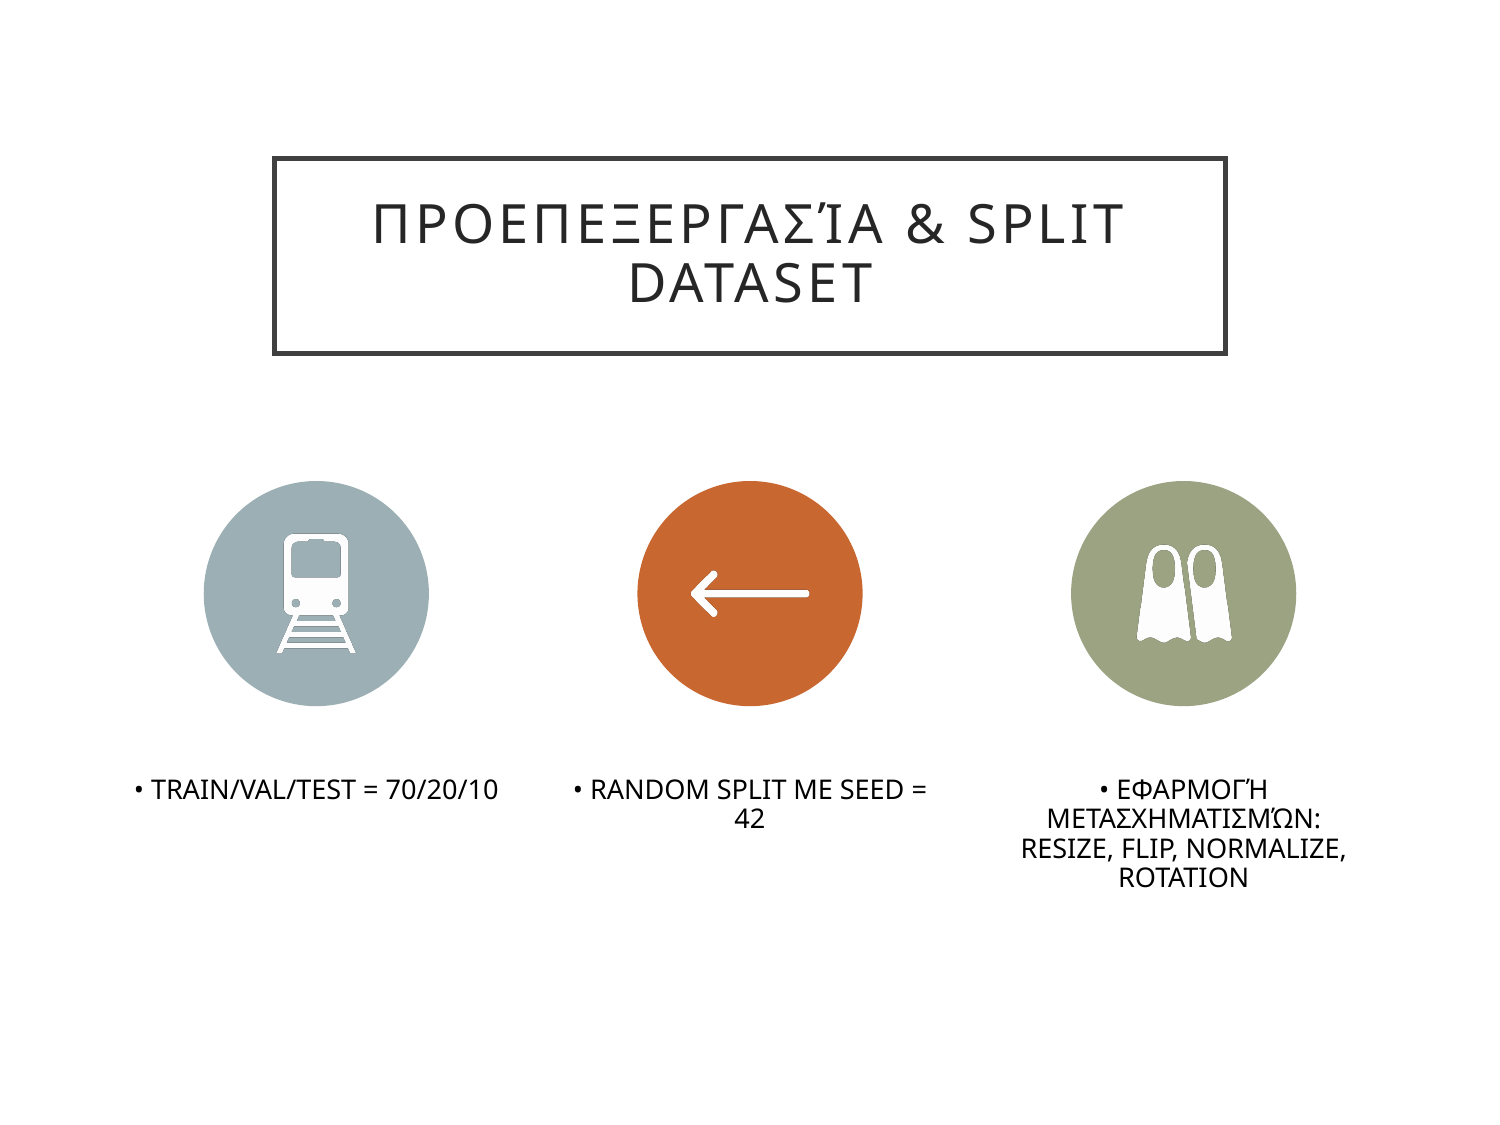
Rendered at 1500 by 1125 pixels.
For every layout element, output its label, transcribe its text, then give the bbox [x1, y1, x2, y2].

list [118, 432, 1382, 943]
title Προεπεξεργασία & Split Dataset [272, 156, 1228, 356]
